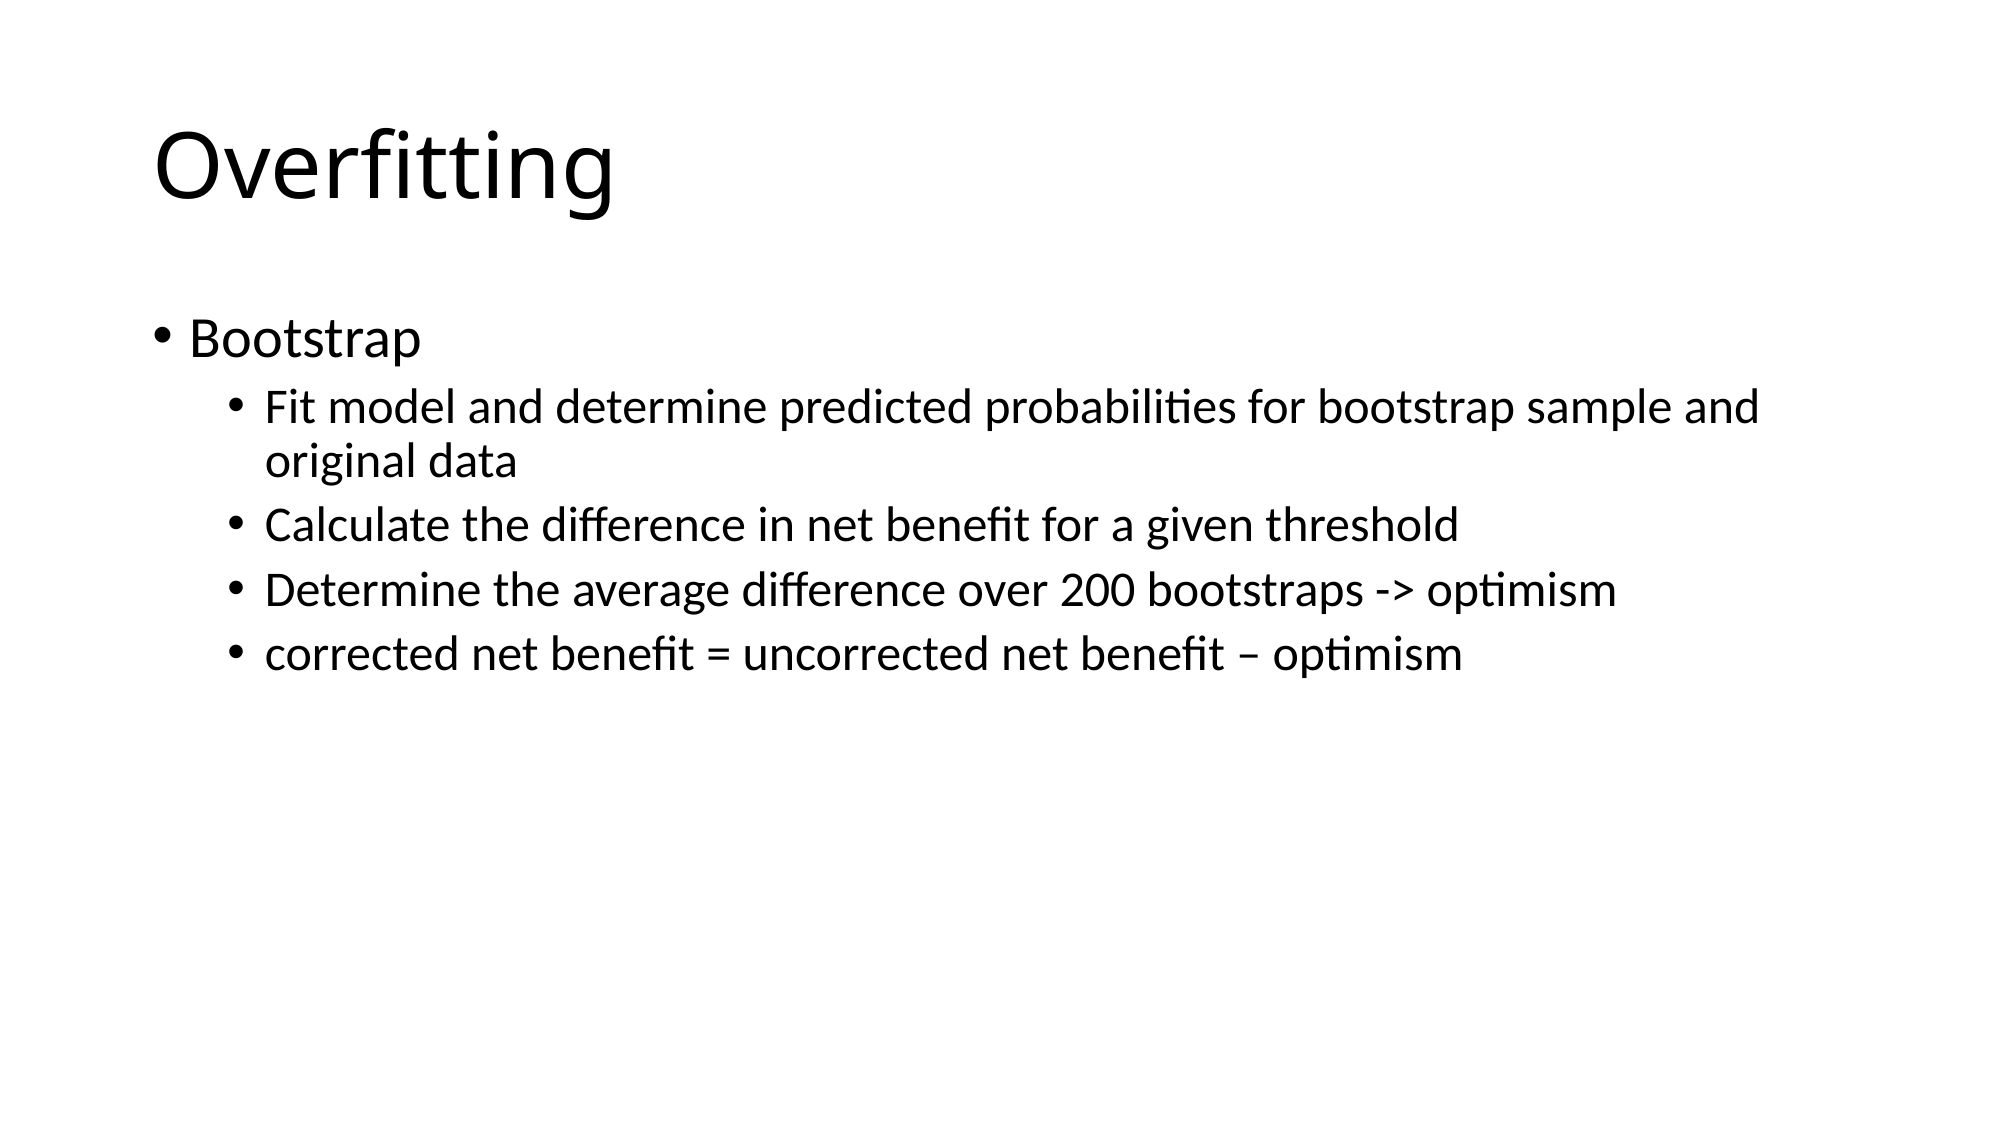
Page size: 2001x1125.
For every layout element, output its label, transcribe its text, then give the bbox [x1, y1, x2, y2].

list Bootstrap Fit model and determine predicted probabilities for bootstrap sample and original data Calculate the difference in net benefit for a given threshold Determine the average difference over 200 bootstraps -> optimism corrected net benefit = uncorrected net benefit – optimism [137, 299, 1863, 1014]
title Overfitting [137, 59, 1863, 278]
